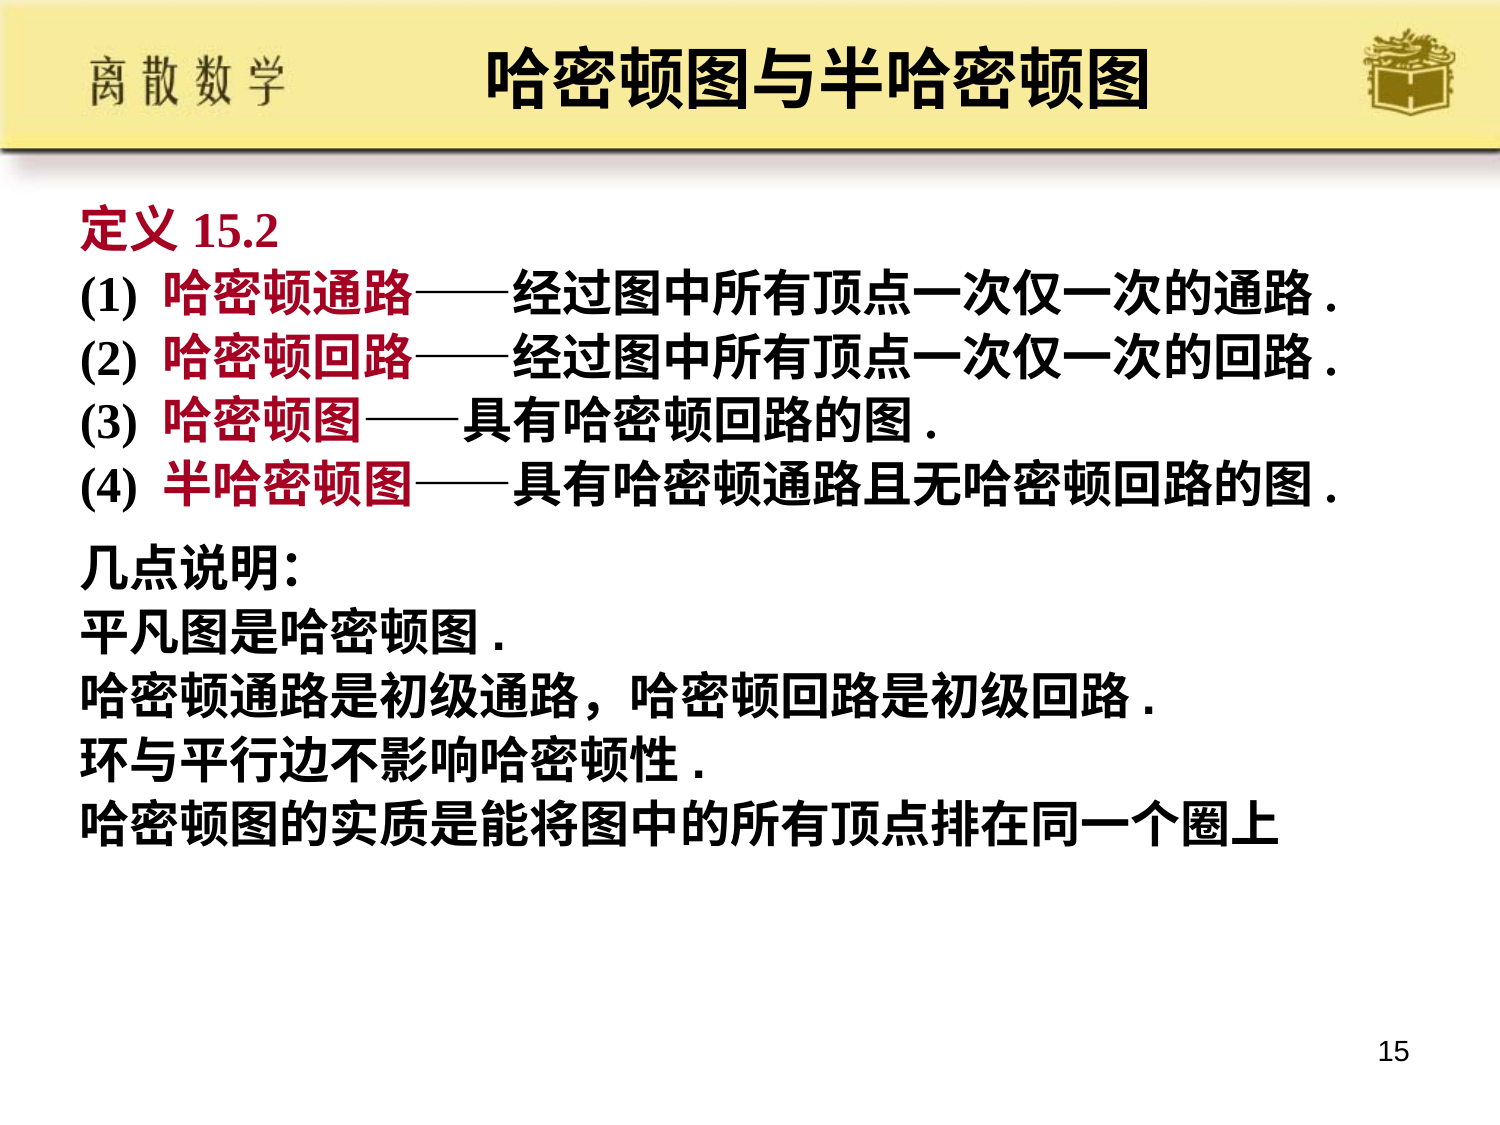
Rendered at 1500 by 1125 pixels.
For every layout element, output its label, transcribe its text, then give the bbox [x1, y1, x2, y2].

title 哈密顿图与半哈密顿图 [324, 42, 1313, 112]
list 定义15.2 (1) 哈密顿通路——经过图中所有顶点一次仅一次的通路. (2) 哈密顿回路——经过图中所有顶点一次仅一次的回路. (3) 哈密顿图——具有哈密顿回路的图. (4) 半哈密顿图——具有哈密顿通路且无哈密顿回路的图. 几点说明： 平凡图是哈密顿图. 哈密顿通路是初级通路，哈密顿回路是初级回路. 环与平行边不影响哈密顿性. 哈密顿图的实质是能将图中的所有顶点排在同一个圈上 [64, 196, 1415, 939]
picture [0, 0, 1500, 1125]
slide_number 15 [1074, 1024, 1426, 1103]
